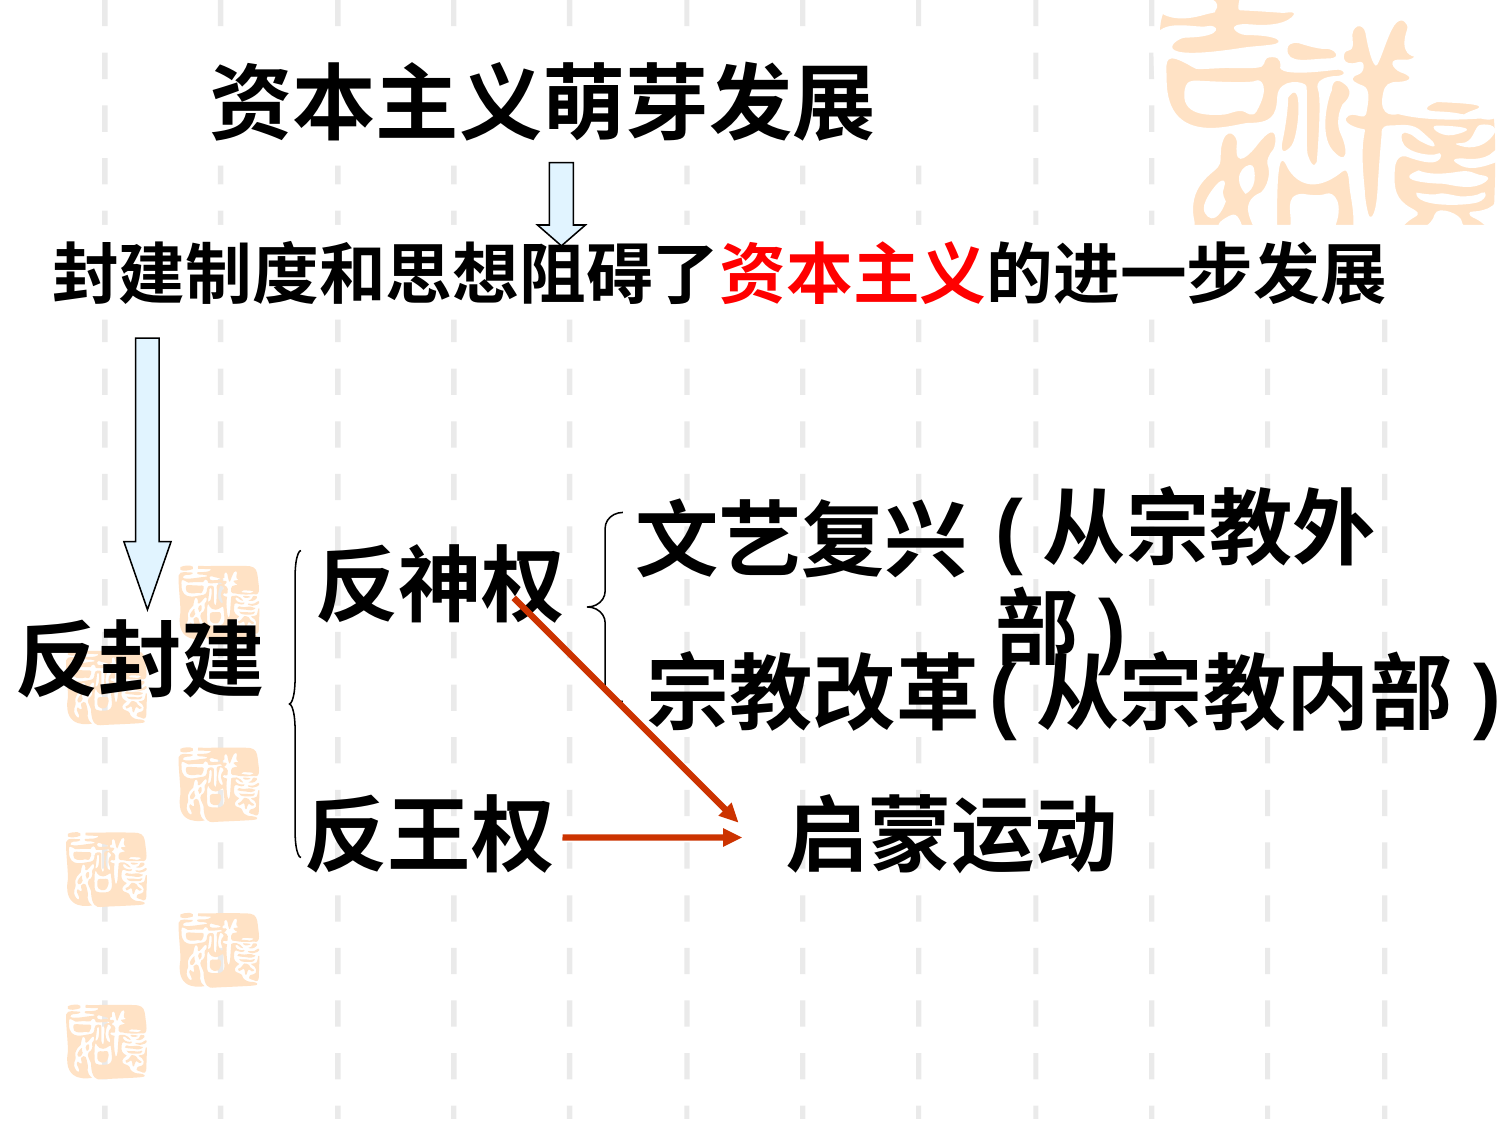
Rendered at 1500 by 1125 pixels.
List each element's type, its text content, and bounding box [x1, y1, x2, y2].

list 资本主义萌芽发展 [194, 42, 958, 166]
text_box (从宗教内部) [997, 633, 1500, 748]
text_box [537, 162, 586, 246]
text_box 文艺复兴 [620, 479, 980, 595]
text_box [289, 550, 301, 858]
text_box 反王权 [290, 774, 570, 890]
text_box 启蒙运动 [655, 774, 1447, 990]
text_box 反封建 [0, 600, 281, 715]
text_box [123, 338, 172, 610]
text_box 封建制度和思想阻碍了资本主义的进一步发展 [37, 224, 1500, 320]
text_box 反神权 [300, 525, 581, 640]
text_box 宗教改革 [742, 633, 997, 748]
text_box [513, 597, 742, 838]
text_box [603, 512, 623, 597]
text_box (从宗教外部) [980, 467, 1500, 633]
